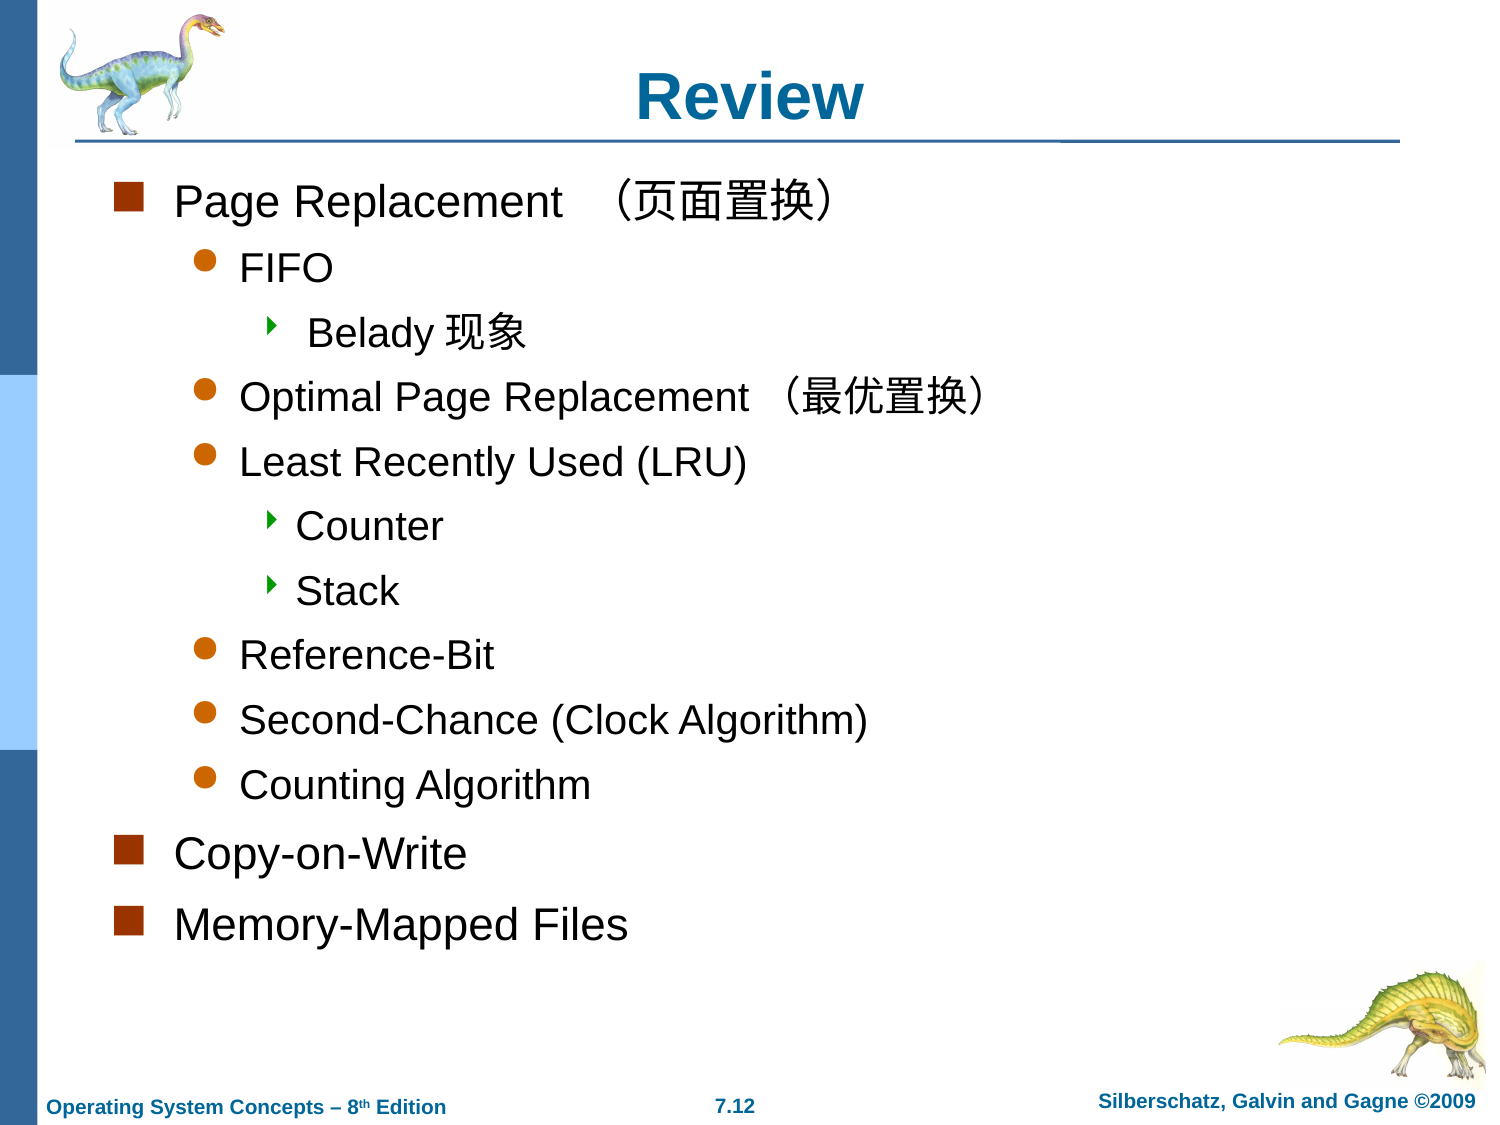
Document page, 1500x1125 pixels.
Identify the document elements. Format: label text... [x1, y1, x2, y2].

picture [46, 0, 243, 149]
picture [1328, 959, 1486, 1090]
text_box Page Replacement （页面置换） FIFO Belady现象 Optimal Page Replacement（最优置换） Least Recently Used (LRU) Counter Stack Reference-Bit Second-Chance (Clock Algorithm) Counting Algorithm Copy-on-Write Memory-Mapped Files [102, 163, 1328, 1101]
title Review [75, 45, 1425, 141]
